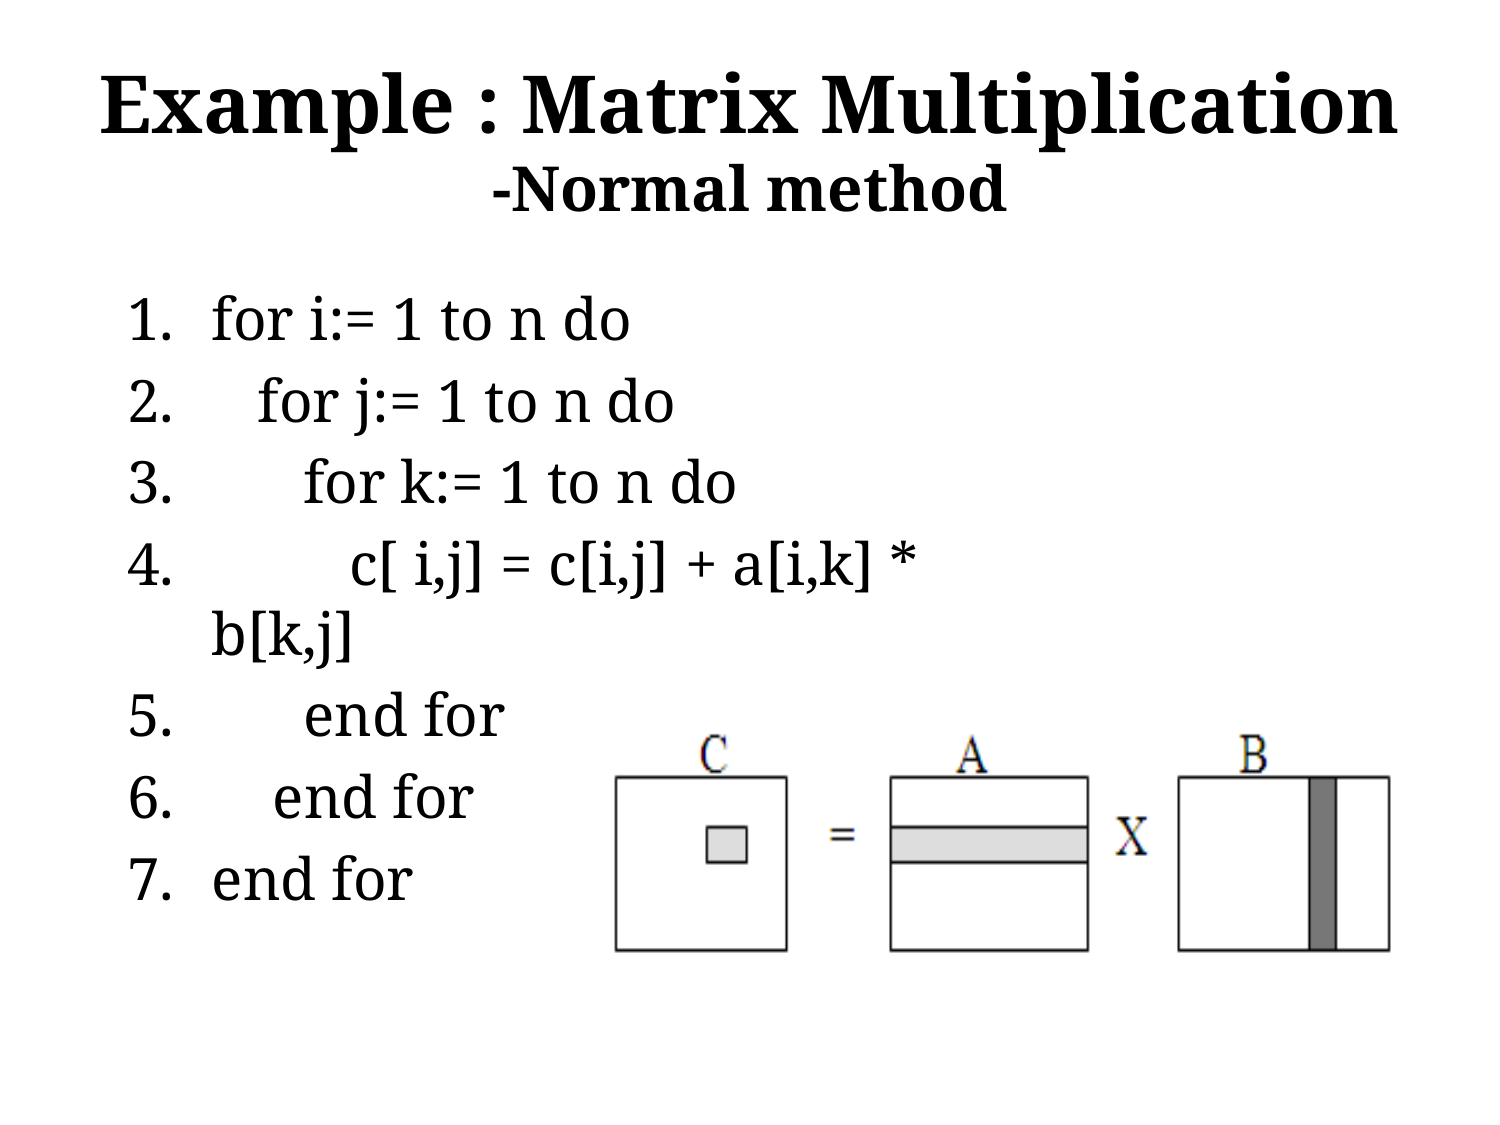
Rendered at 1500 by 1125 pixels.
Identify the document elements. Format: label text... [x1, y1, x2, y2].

list for i:= 1 to n do for j:= 1 to n do for k:= 1 to n do c[ i,j] = c[i,j] + a[i,k] * b[k,j] end for end for end for [112, 275, 1088, 980]
title Example : Matrix Multiplication -Normal method [75, 45, 1425, 233]
picture [599, 724, 1413, 988]
